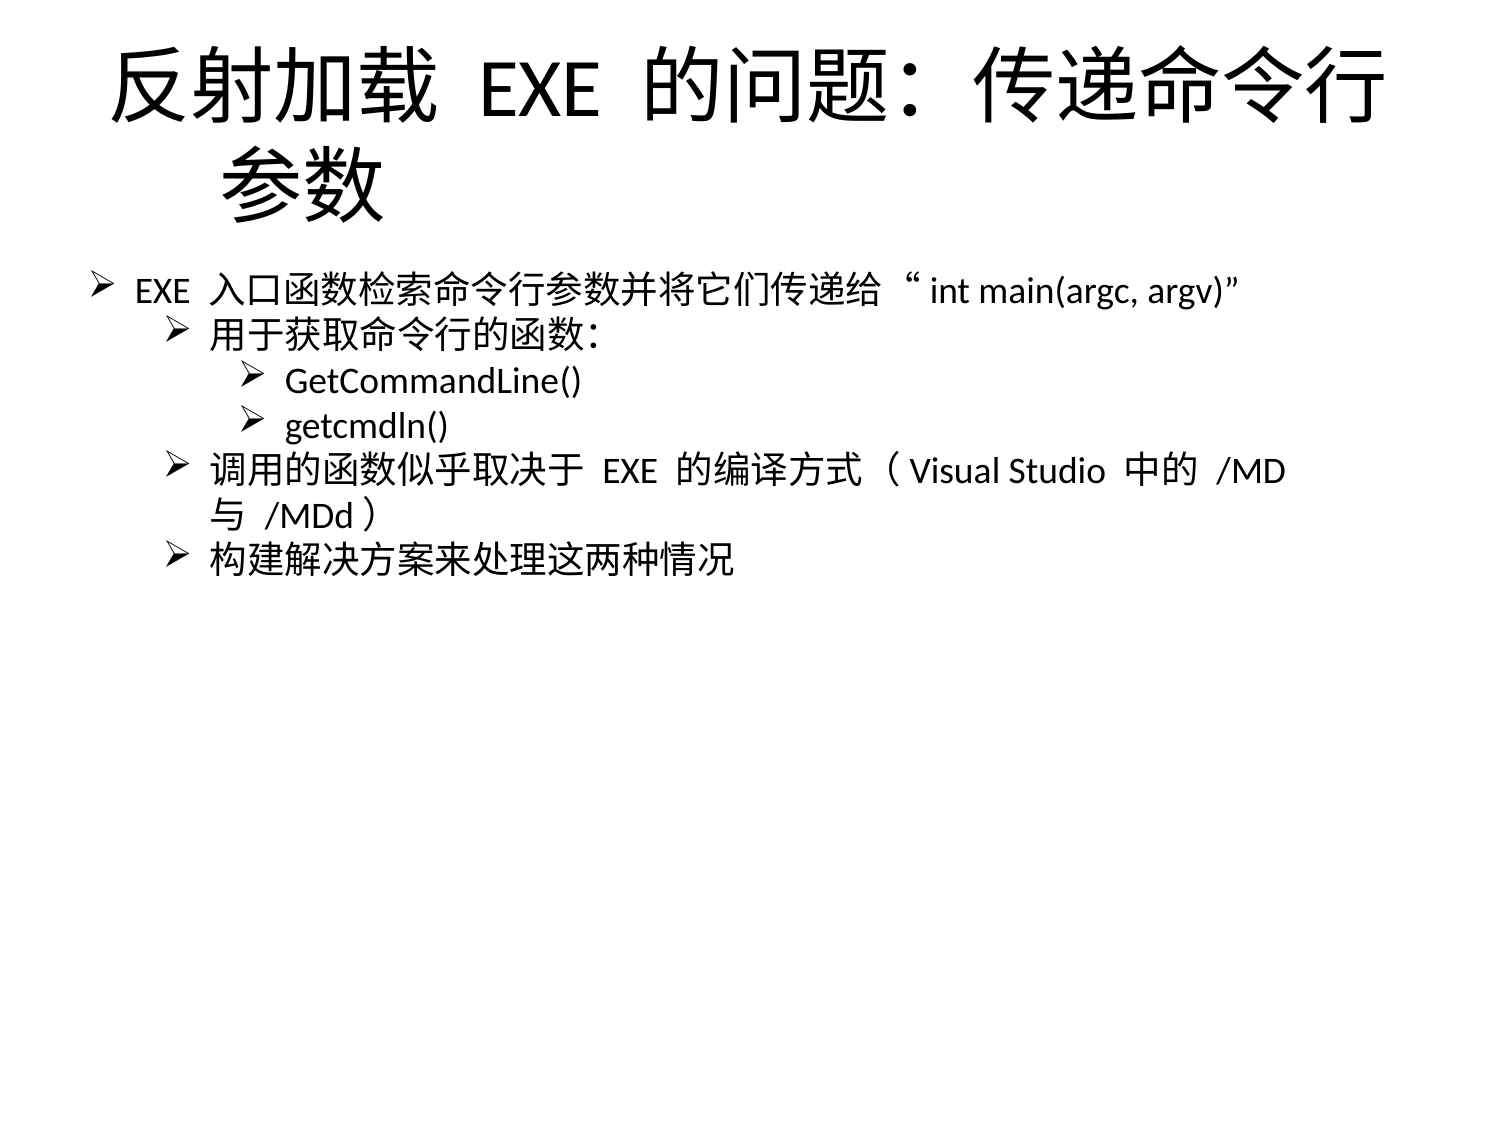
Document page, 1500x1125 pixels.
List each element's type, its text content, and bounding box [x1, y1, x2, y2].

title 反射加载 EXE 的问题：传递命令行参数 [105, 31, 1395, 234]
text_box EXE 入口函数检索命令行参数并将它们传递给“int main(argc, argv)” 用于获取命令行的函数： GetCommandLine() getcmdln() 调用的函数似乎取决于 EXE 的编译方式（Visual Studio 中的 /MD 与 /MDd） 构建解决方案来处理这两种情况 [87, 263, 1398, 581]
